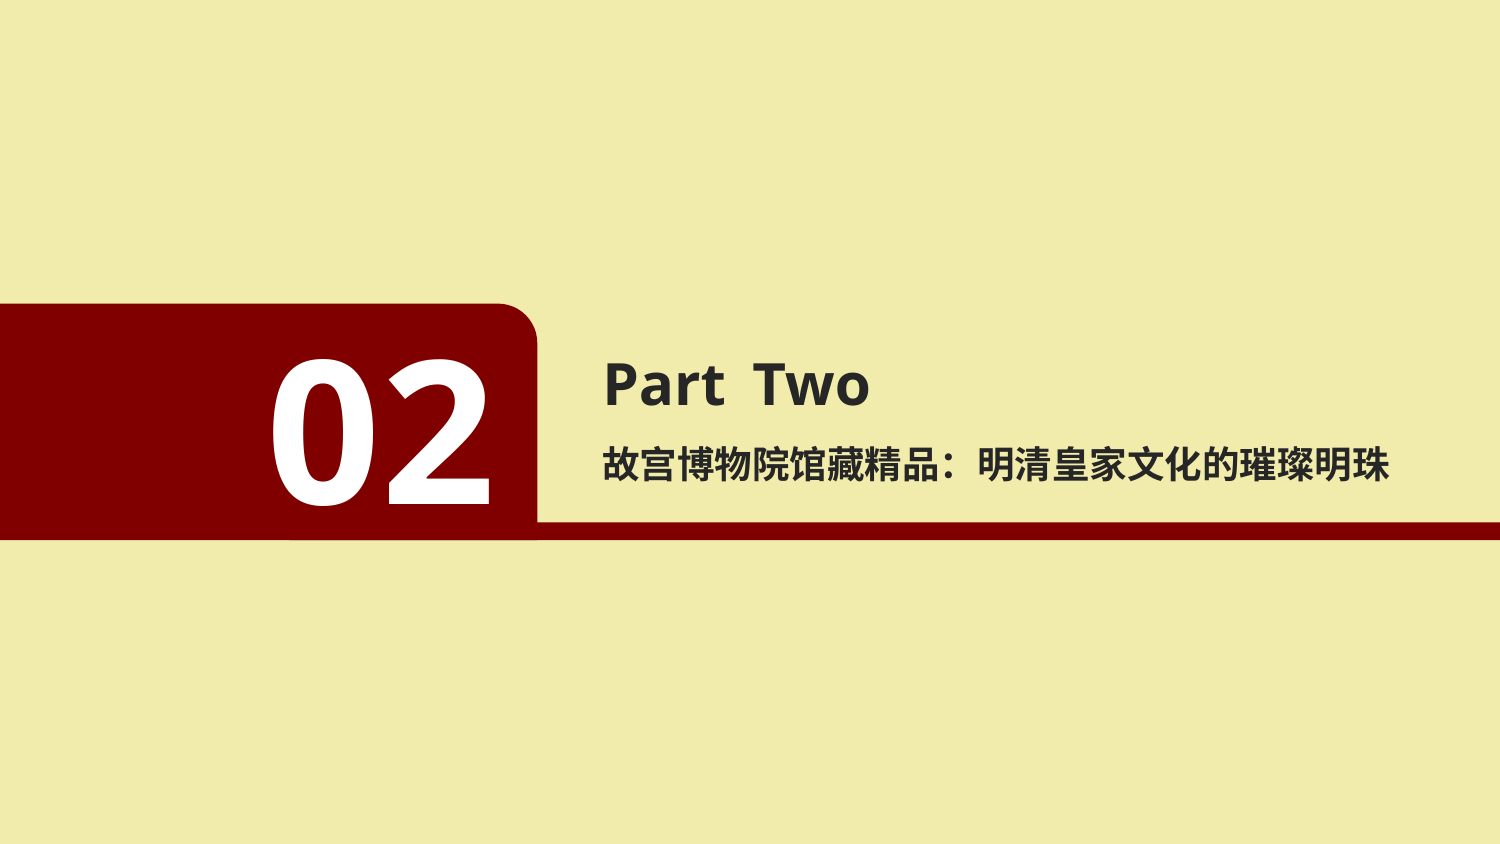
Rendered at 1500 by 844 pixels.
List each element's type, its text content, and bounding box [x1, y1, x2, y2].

text_box 02 [251, 297, 511, 553]
text_box [511, 303, 540, 520]
text_box Part Two [587, 339, 886, 424]
text_box [287, 520, 1500, 542]
text_box [0, 301, 251, 543]
text_box 故宫博物院馆藏精品：明清皇家文化的璀璨明珠 [587, 433, 1483, 494]
